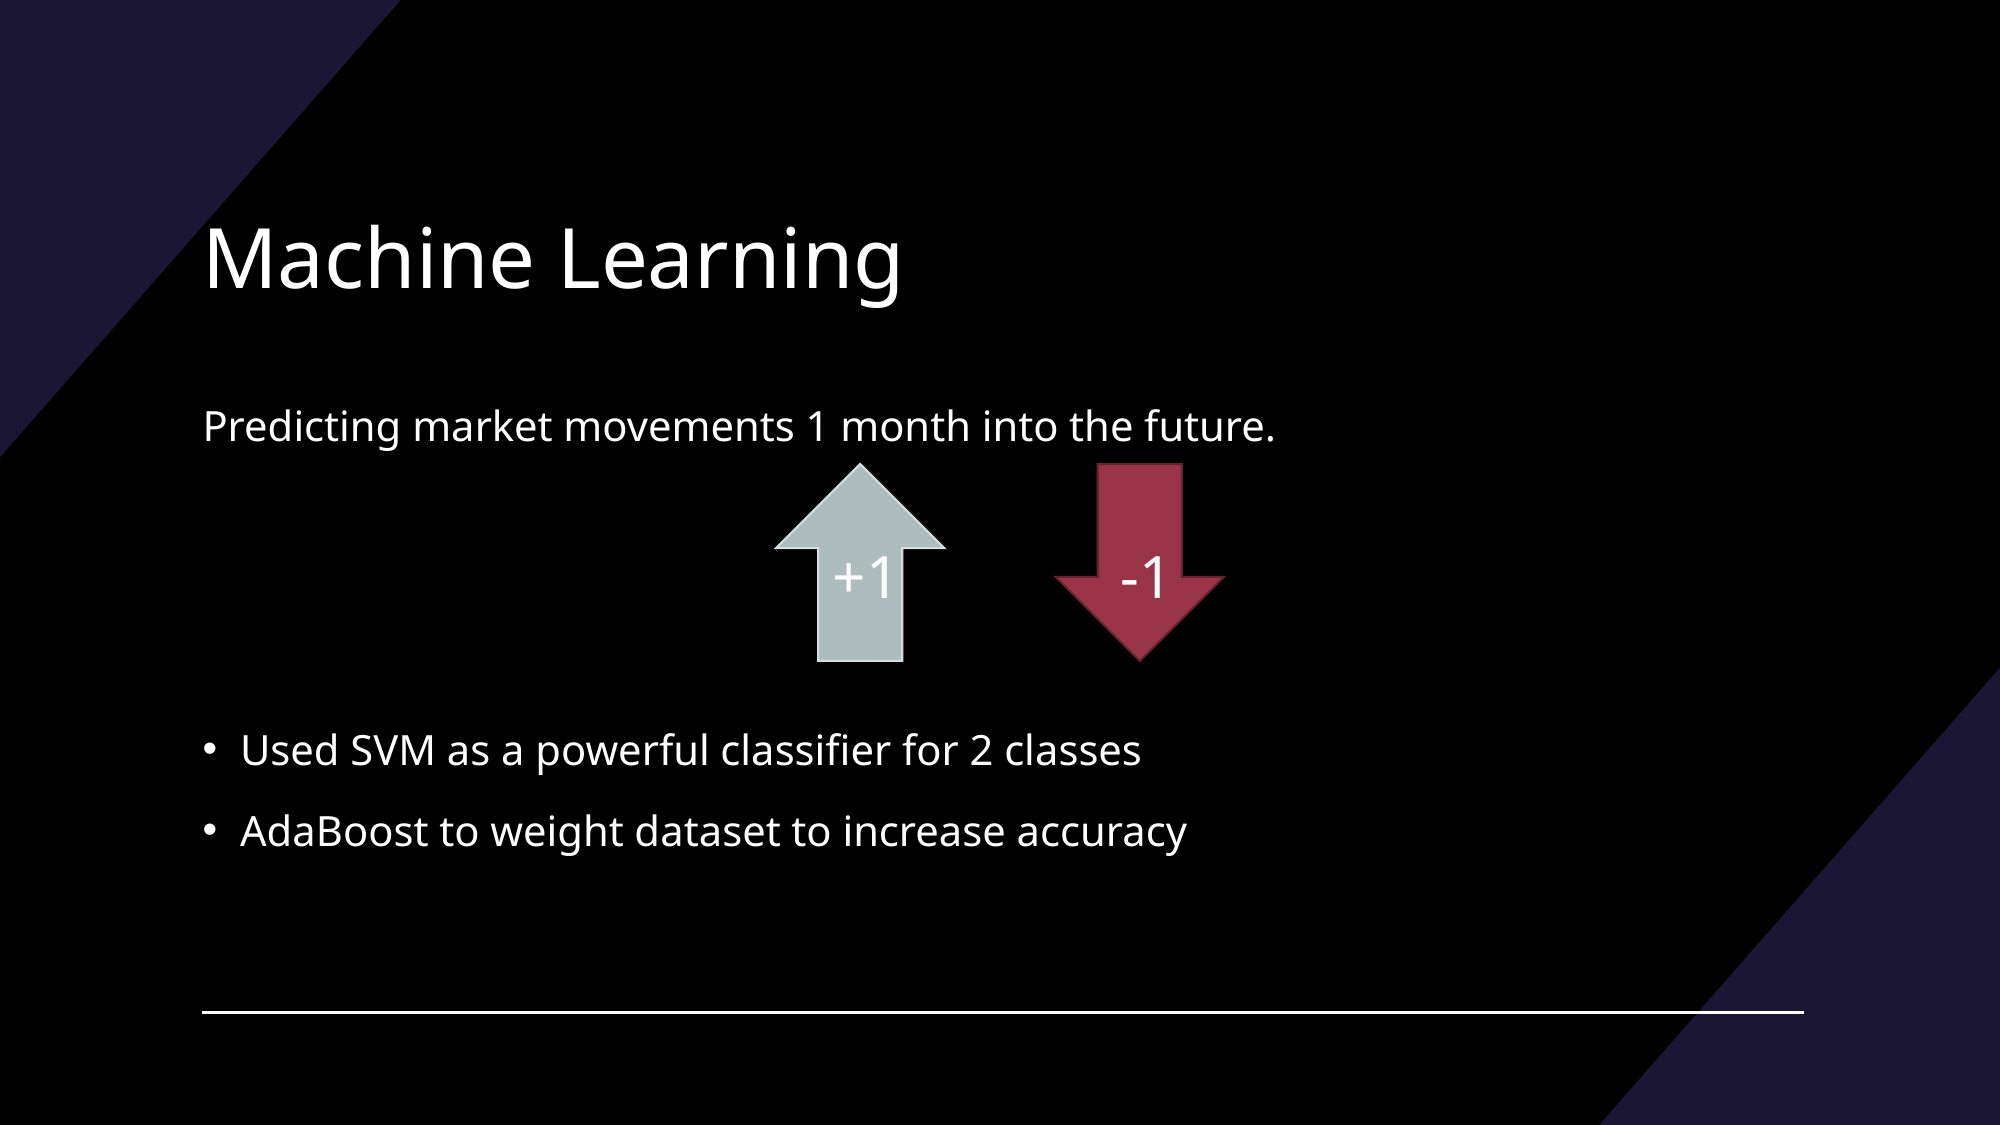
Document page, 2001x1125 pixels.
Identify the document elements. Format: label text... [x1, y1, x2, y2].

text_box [776, 463, 1224, 661]
list Predicting market movements 1 month into the future. Used SVM as a powerful classifier for 2 classes AdaBoost to weight dataset to increase accuracy [187, 382, 1813, 968]
title Machine Learning [187, 143, 1813, 367]
